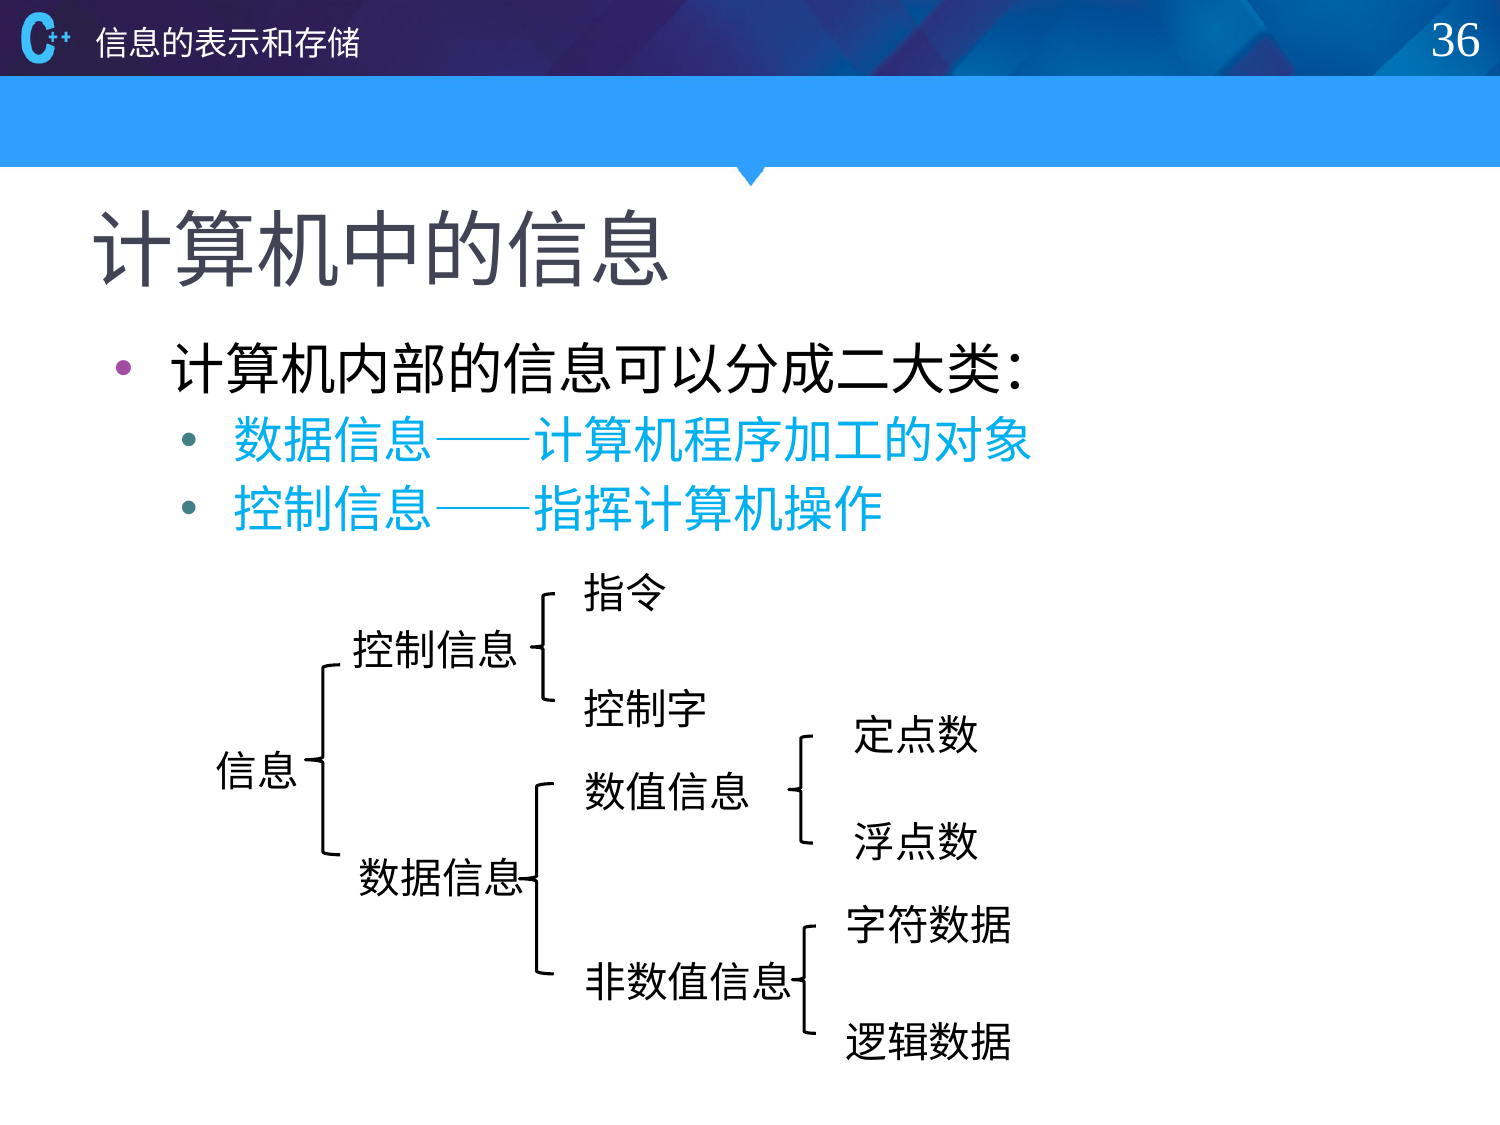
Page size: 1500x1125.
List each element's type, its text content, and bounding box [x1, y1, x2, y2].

picture [0, 0, 1500, 1125]
list 计算机内部的信息可以分成二大类： 数据信息——计算机程序加工的对象 控制信息——指挥计算机操作 [75, 326, 1425, 1079]
text_box 信息的表示和存储 [75, 6, 1500, 78]
title 计算机中的信息 [75, 168, 1425, 326]
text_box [198, 557, 1031, 1075]
